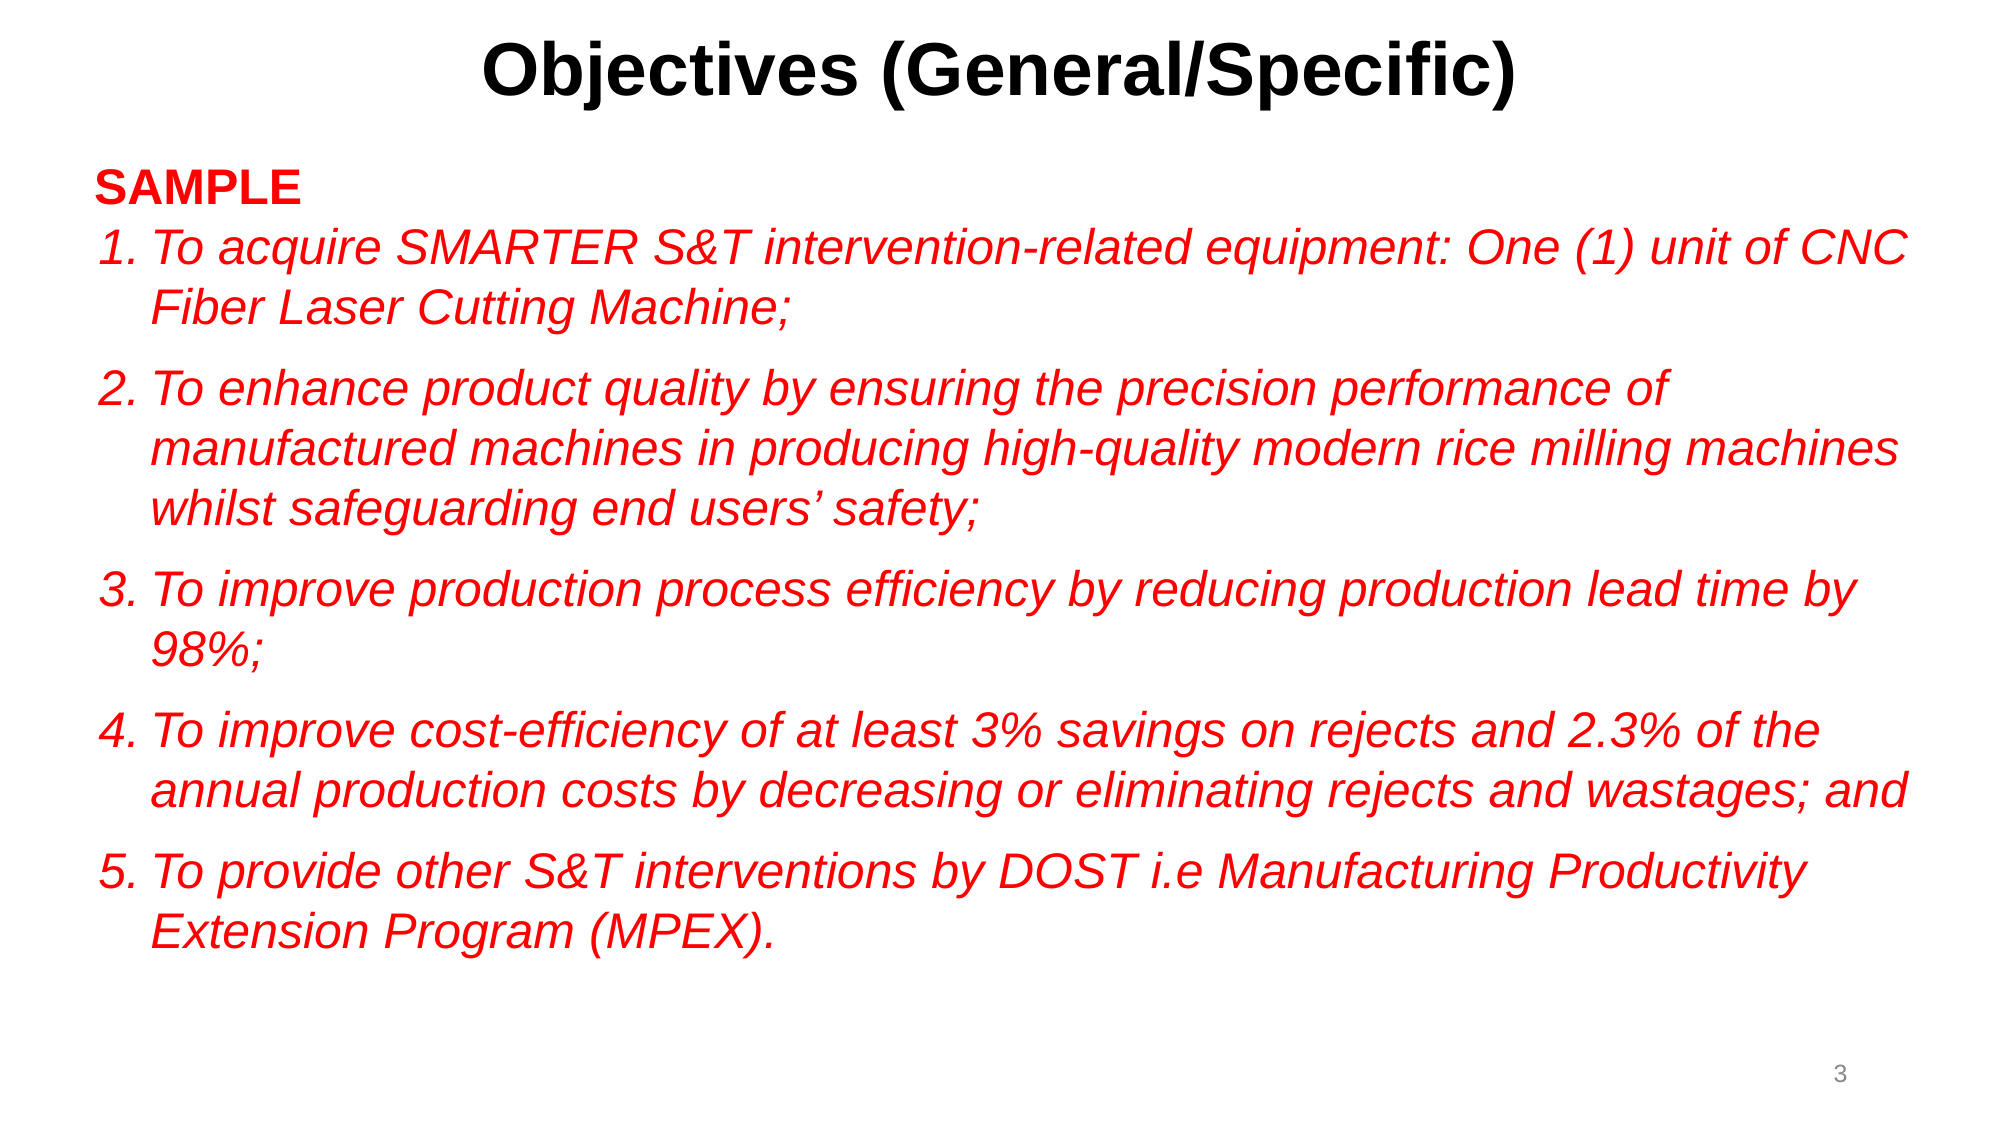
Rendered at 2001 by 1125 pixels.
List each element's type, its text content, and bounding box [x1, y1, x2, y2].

list SAMPLE To acquire SMARTER S&T intervention-related equipment: One (1) unit of CNC Fiber Laser Cutting Machine; To enhance product quality by ensuring the precision performance of manufactured machines in producing high-quality modern rice milling machines whilst safeguarding end users’ safety; To improve production process efficiency by reducing production lead time by 98%; To improve cost-efficiency of at least 3% savings on rejects and 2.3% of the annual production costs by decreasing or eliminating rejects and wastages; and To provide other S&T interventions by DOST i.e Manufacturing Productivity Extension Program (MPEX). [79, 147, 1926, 1012]
slide_number ‹#› [1412, 1042, 1863, 1103]
title Objectives (General/Specific) [299, 0, 1701, 147]
